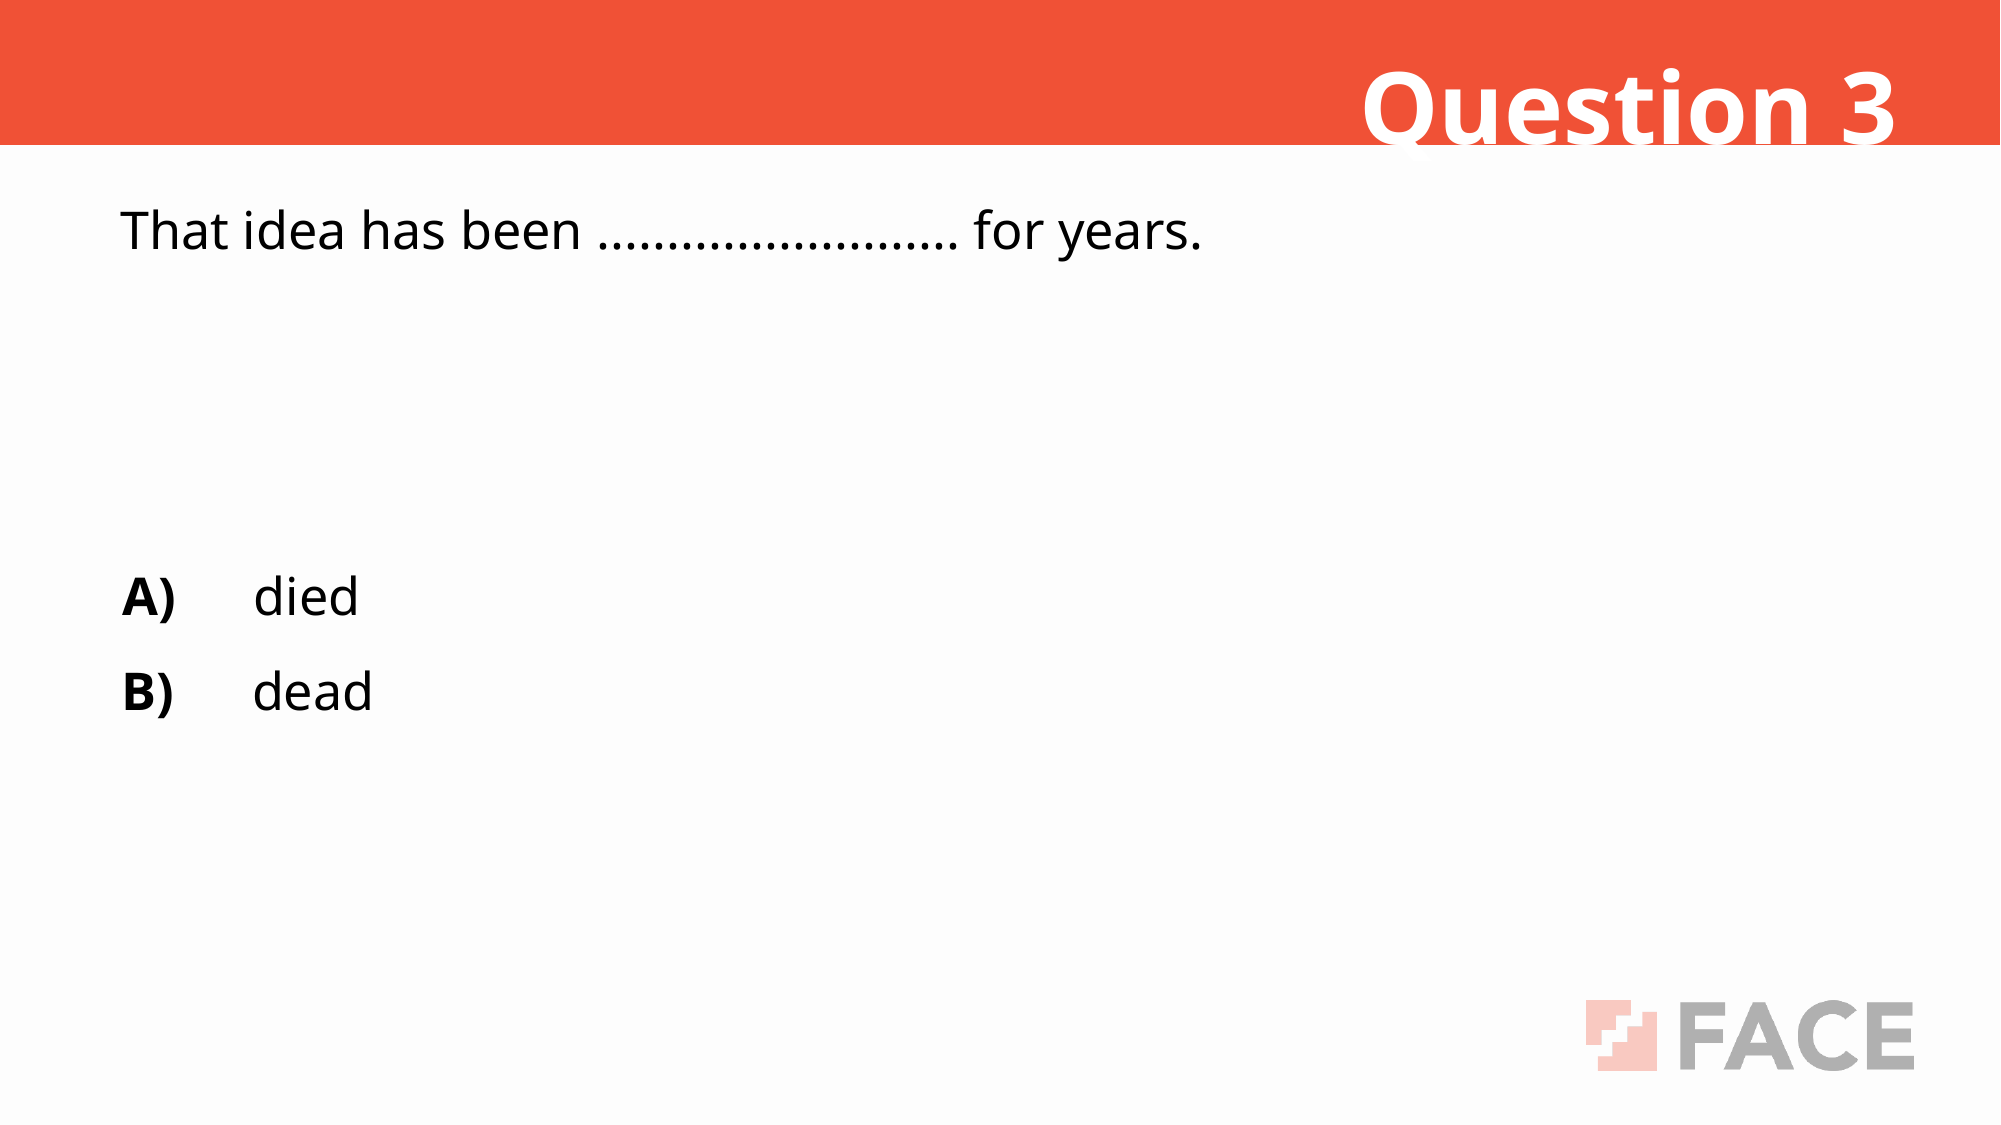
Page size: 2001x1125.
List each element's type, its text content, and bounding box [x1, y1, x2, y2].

text_box Question 3 [638, 37, 1914, 173]
text_box [0, 0, 2000, 147]
text_box B) [106, 619, 221, 728]
text_box dead [237, 619, 1894, 728]
text_box A) [107, 525, 223, 634]
picture [1586, 1000, 1914, 1072]
text_box died [238, 525, 1896, 634]
text_box That idea has been .......................... for years. [105, 189, 1895, 267]
